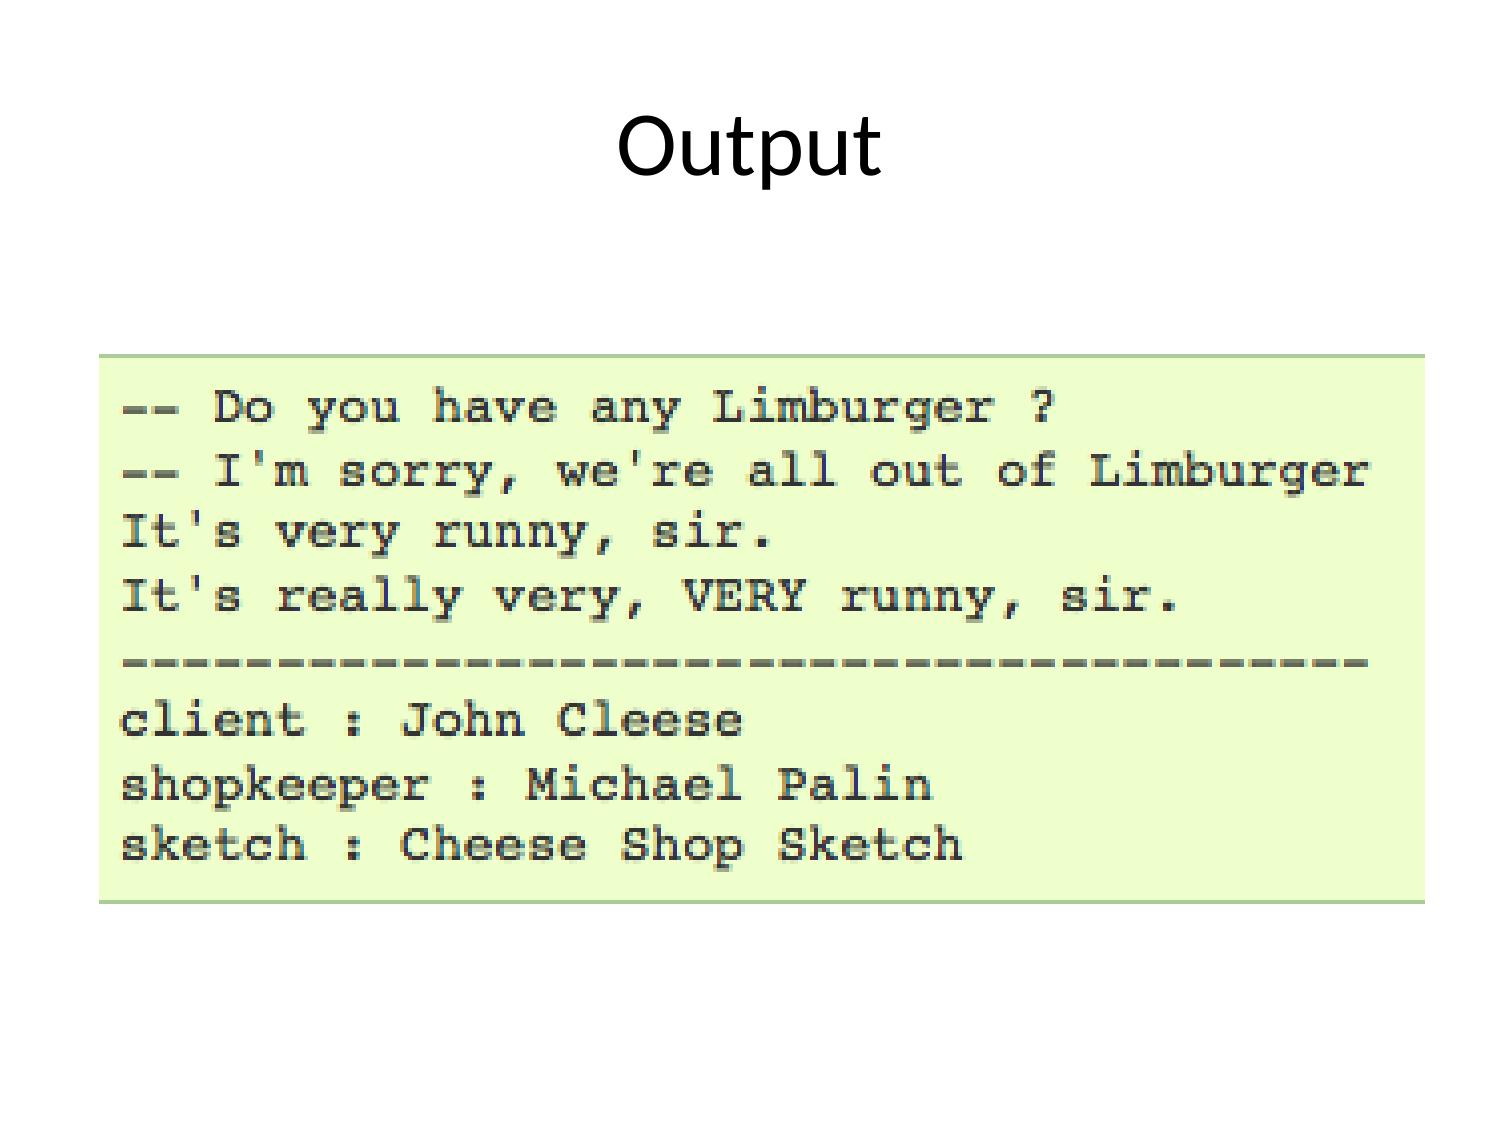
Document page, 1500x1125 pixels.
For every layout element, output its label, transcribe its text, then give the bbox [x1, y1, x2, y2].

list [74, 262, 1426, 1006]
title Output [75, 45, 1425, 233]
